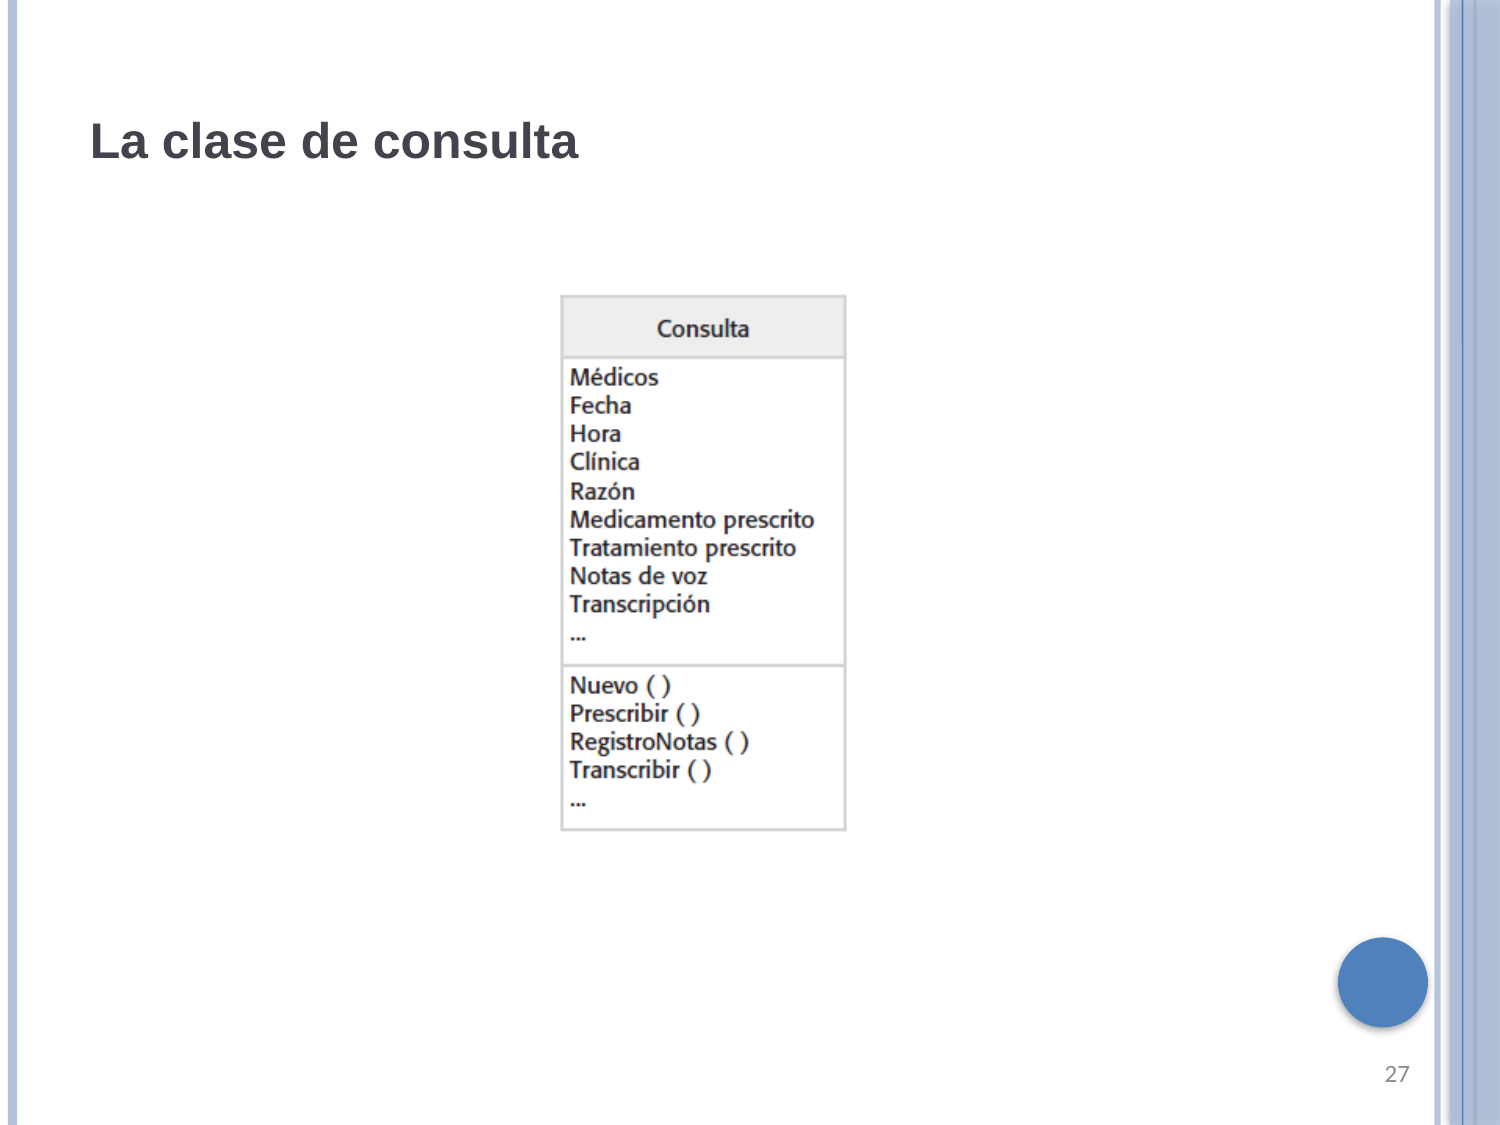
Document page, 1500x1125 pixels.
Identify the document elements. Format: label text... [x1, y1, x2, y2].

picture [300, 266, 1127, 881]
text_box La clase de consulta [74, 45, 1272, 233]
text_box 27 [1074, 1042, 1425, 1103]
